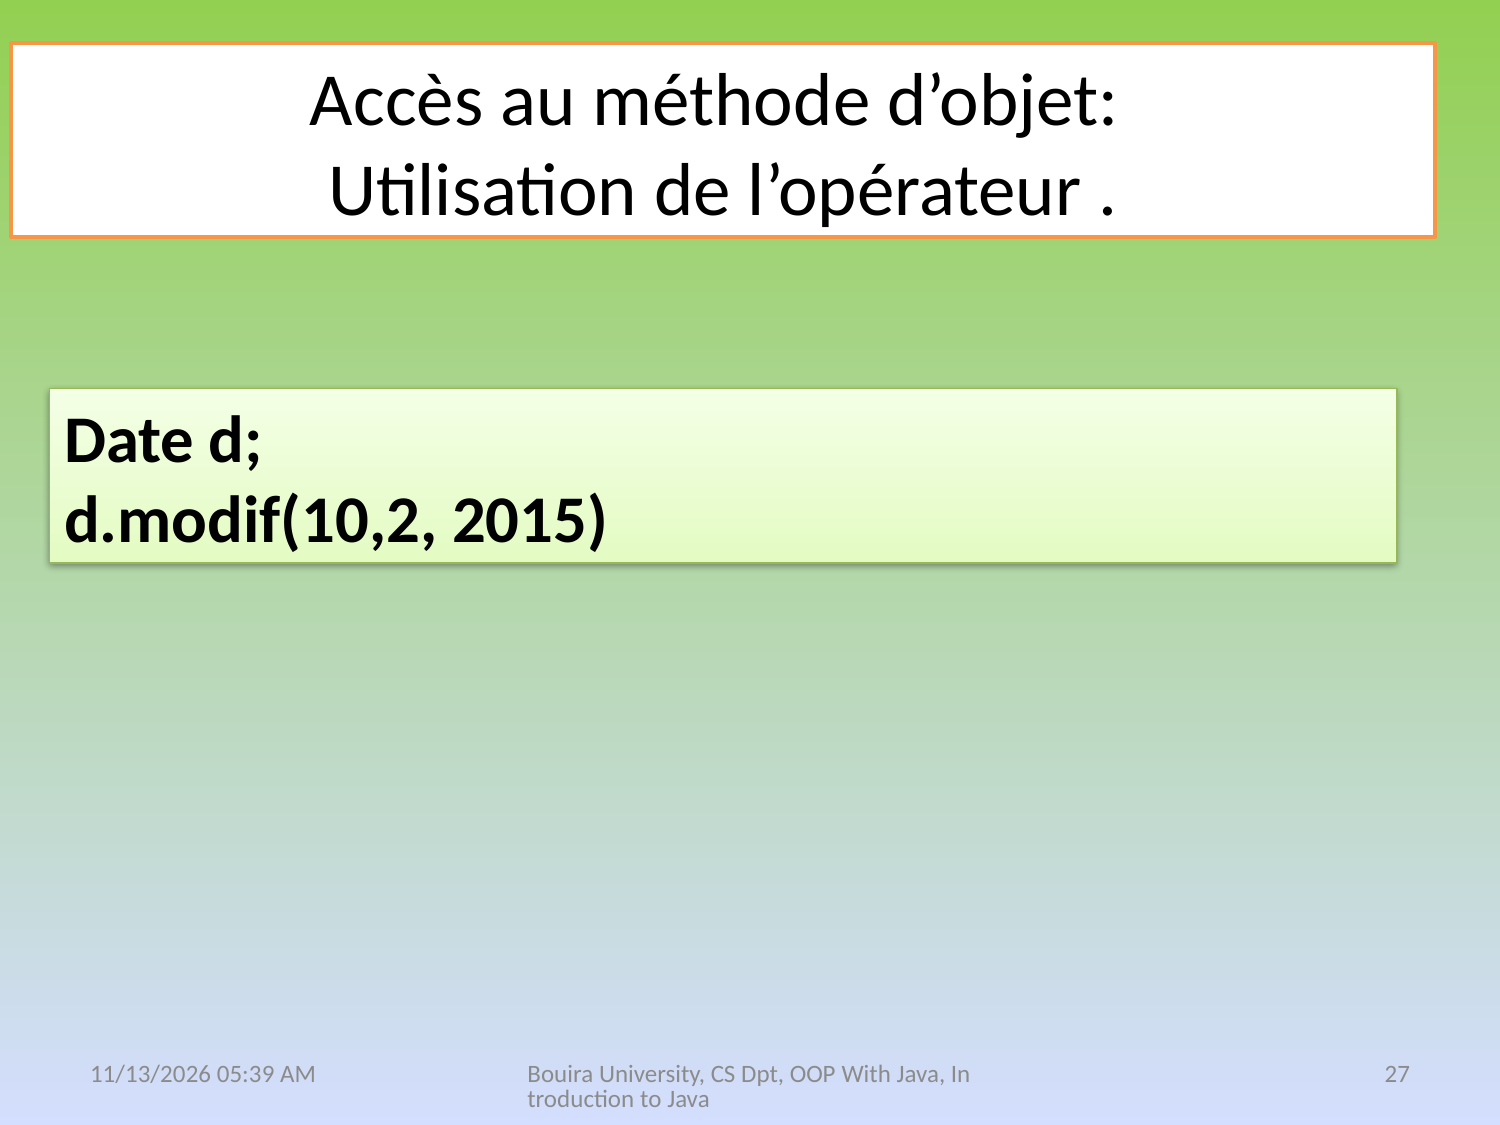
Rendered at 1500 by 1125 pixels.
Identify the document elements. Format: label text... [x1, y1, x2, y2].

text_box Accès au méthode d’objet: Utilisation de l’opérateur . [9, 41, 1437, 239]
text_box Date d; d.modif(10,2, 2015) [49, 388, 1398, 564]
slide_number 13 نيسان، 21 [75, 1042, 425, 1103]
footer Bouira University, CS Dpt, OOP With Java, Introduction to Java [512, 1042, 988, 1103]
slide_number 27 [1074, 1042, 1425, 1103]
